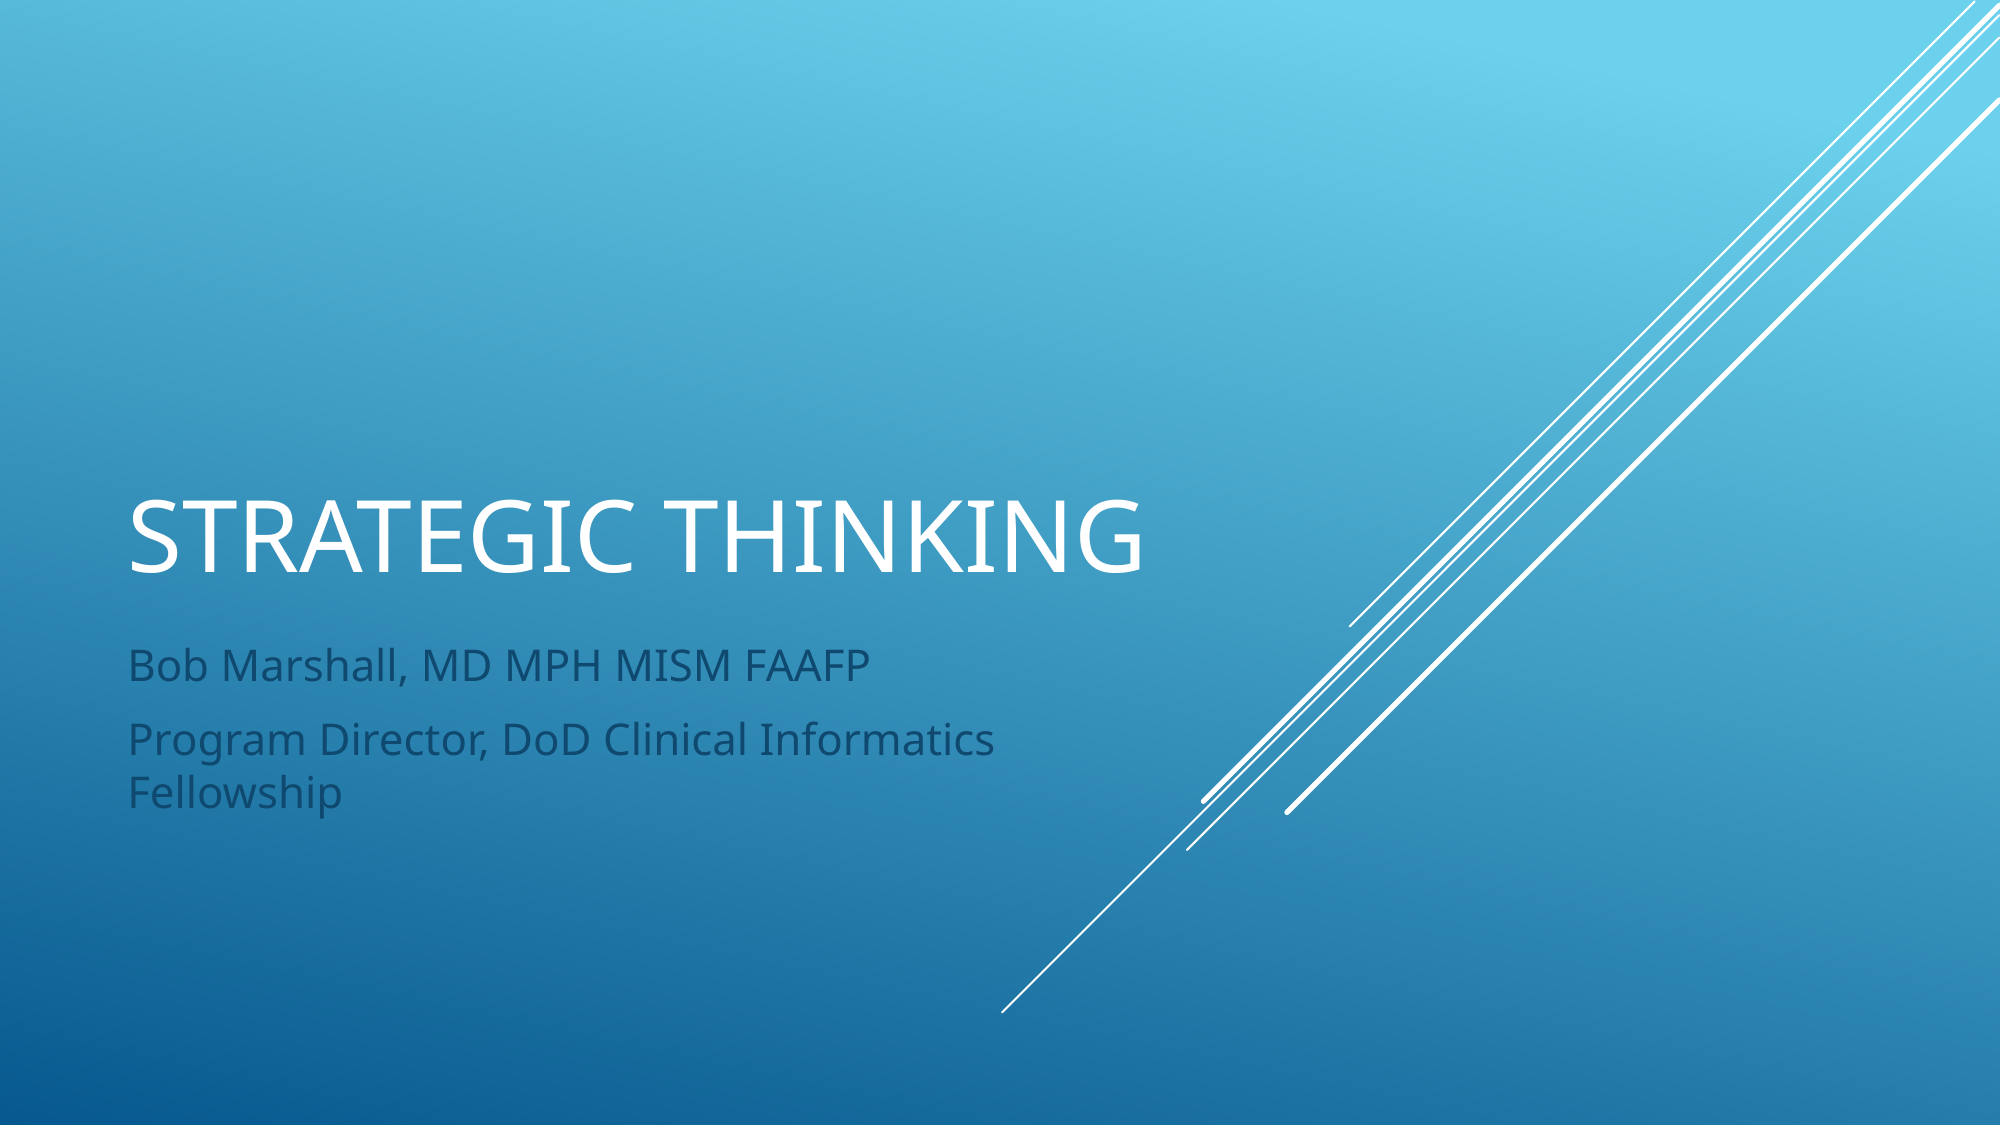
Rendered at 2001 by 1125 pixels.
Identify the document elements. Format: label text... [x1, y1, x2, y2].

subtitle Bob Marshall, MD MPH MISM FAAFP Program Director, DoD Clinical Informatics Fellowship [112, 630, 1163, 950]
title Strategic Thinking [112, 112, 1425, 600]
